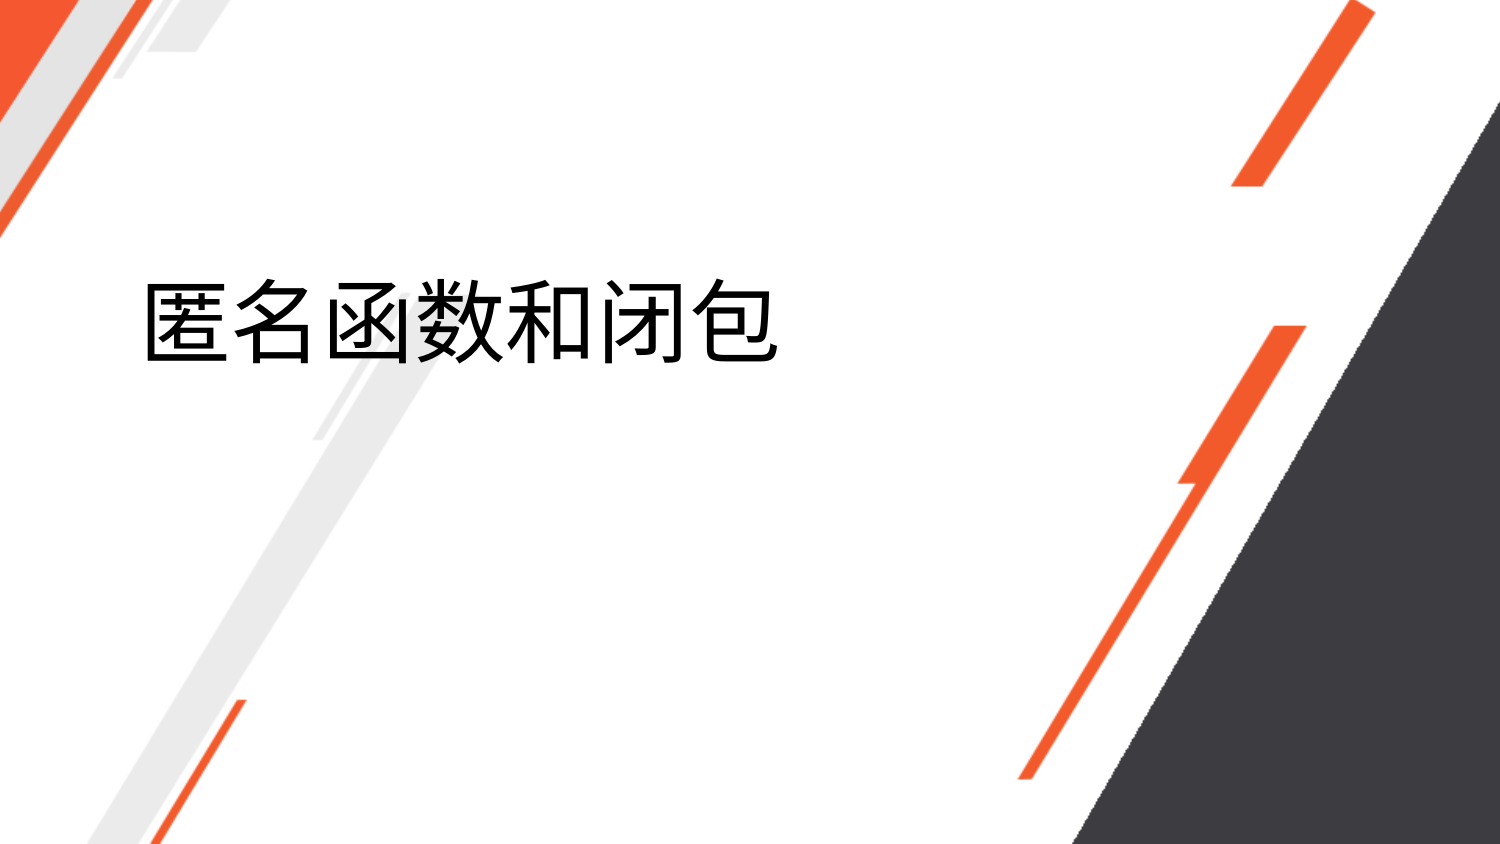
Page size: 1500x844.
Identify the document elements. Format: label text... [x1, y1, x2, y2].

picture [0, 0, 1500, 844]
title 匿名函数和闭包 [123, 228, 1270, 411]
